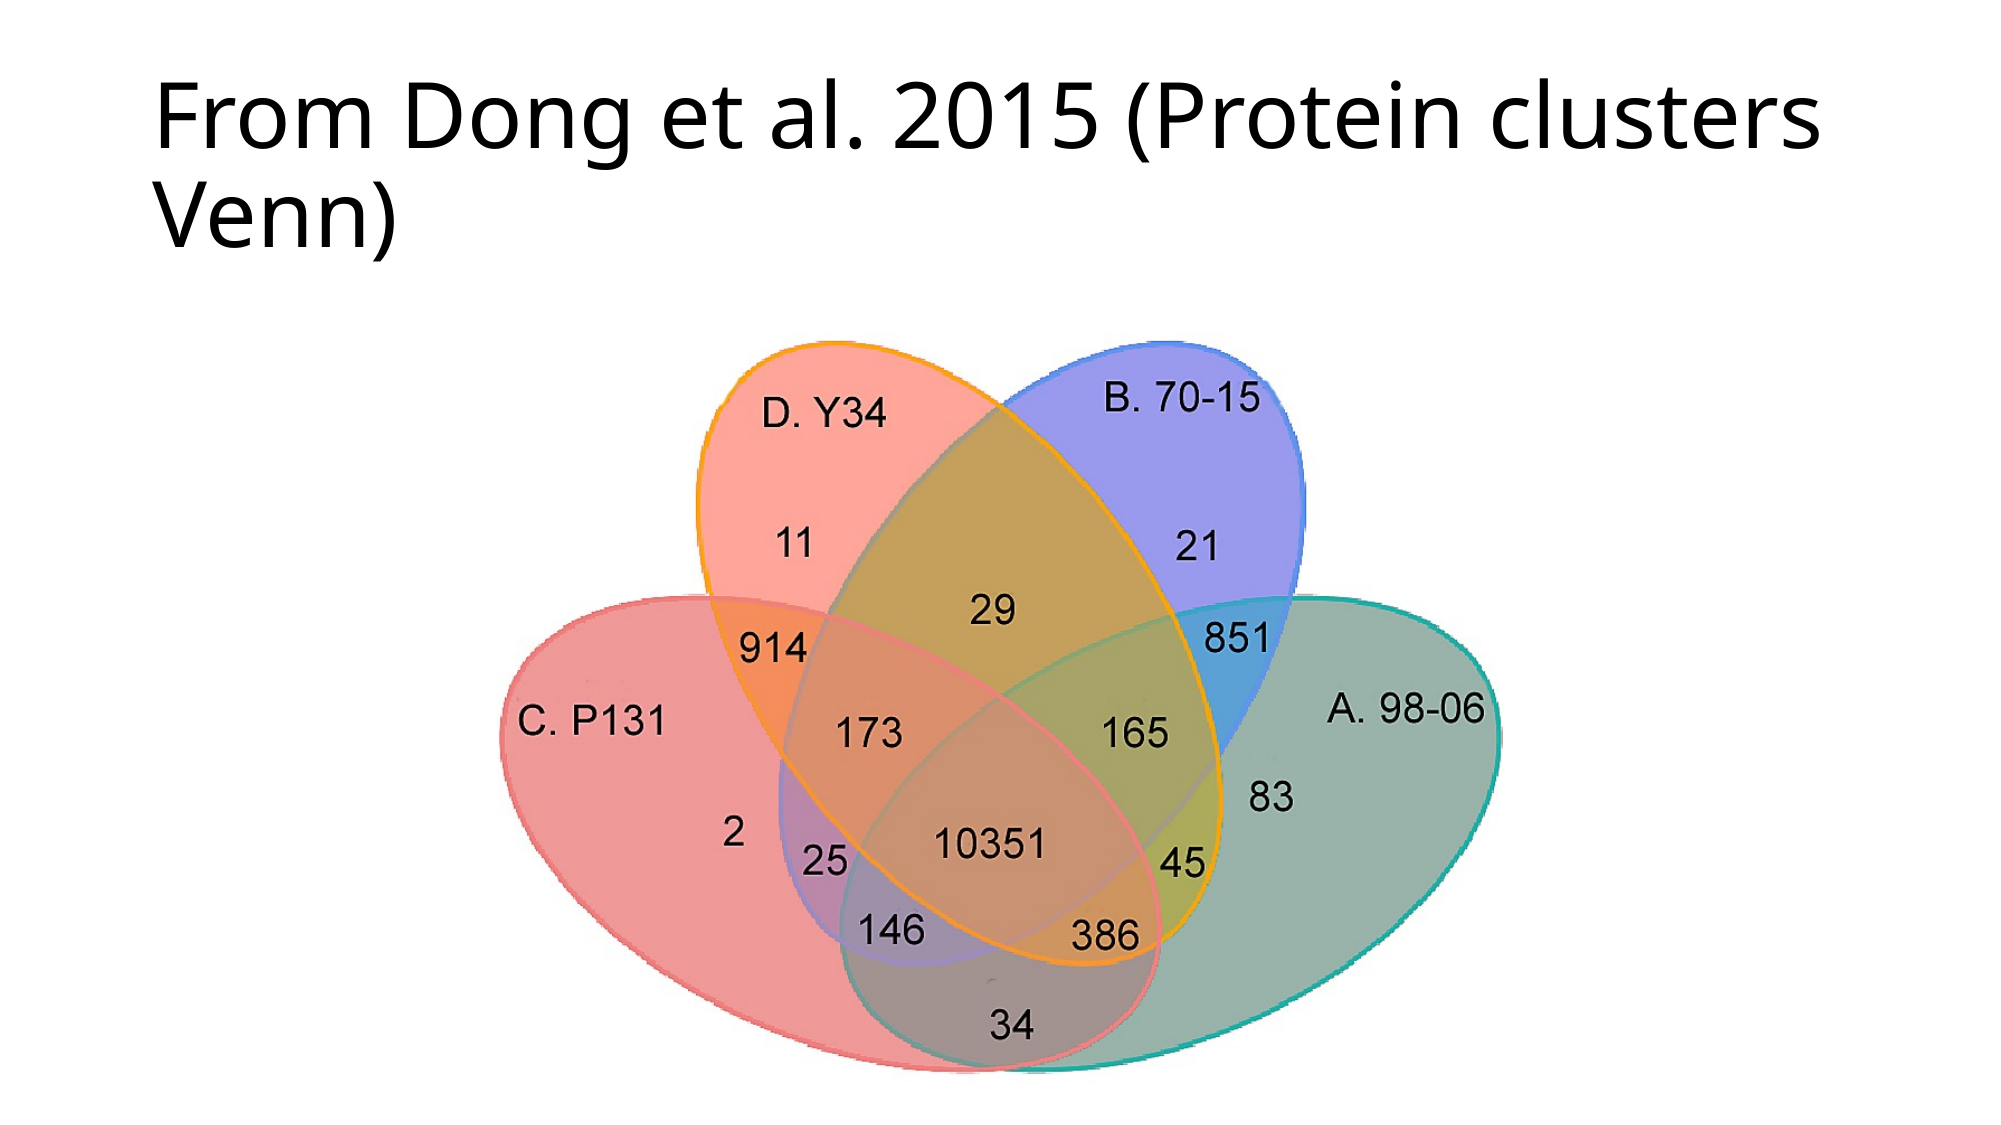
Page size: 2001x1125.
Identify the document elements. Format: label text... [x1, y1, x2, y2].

title From Dong et al. 2015 (Protein clusters Venn) [137, 59, 1863, 278]
picture [497, 332, 1503, 1083]
